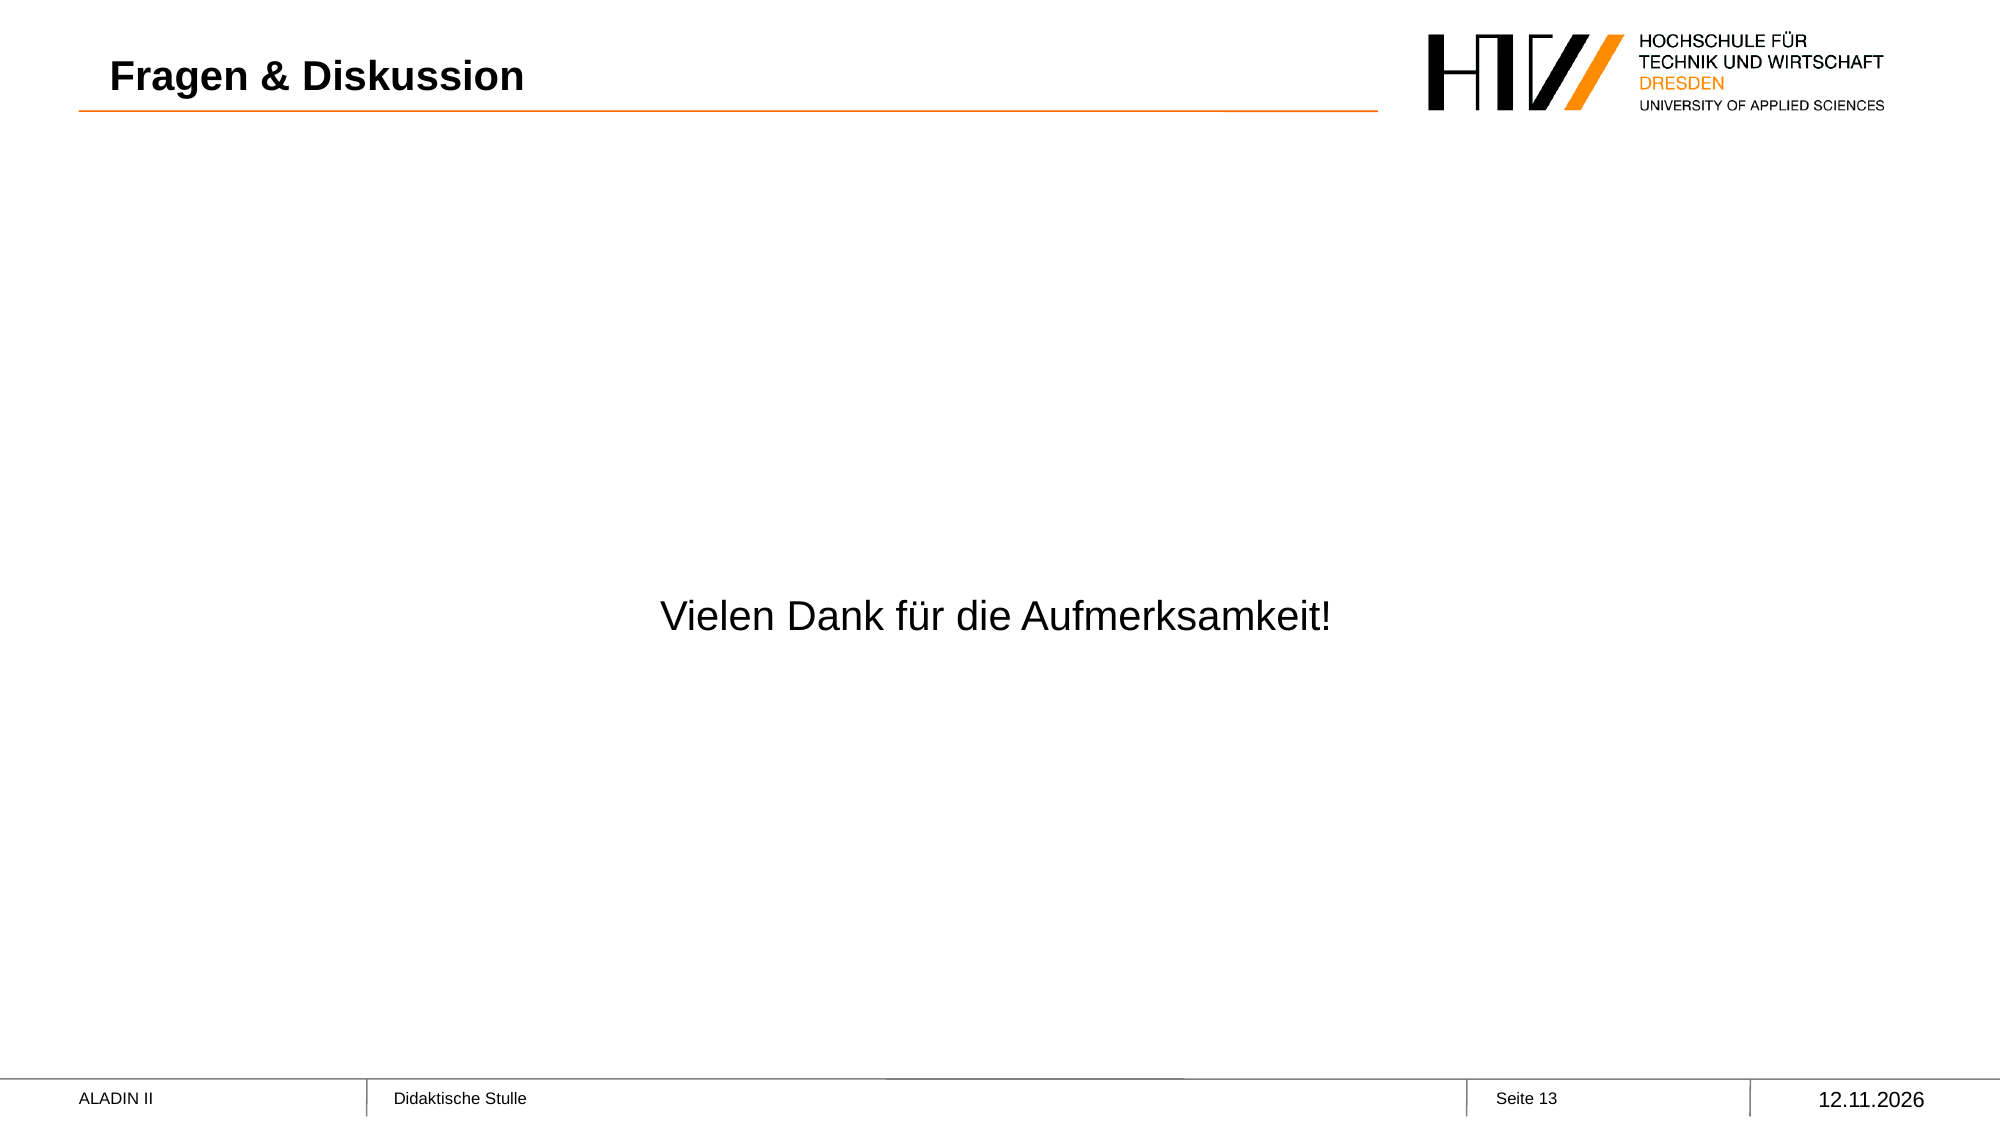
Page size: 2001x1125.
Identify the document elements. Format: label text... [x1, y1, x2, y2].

picture [1425, 31, 1887, 111]
title Fragen & Diskussion [94, 29, 1386, 117]
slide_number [1803, 1080, 1981, 1116]
list Vielen Dank für die Aufmerksamkeit! [94, 172, 1898, 1035]
